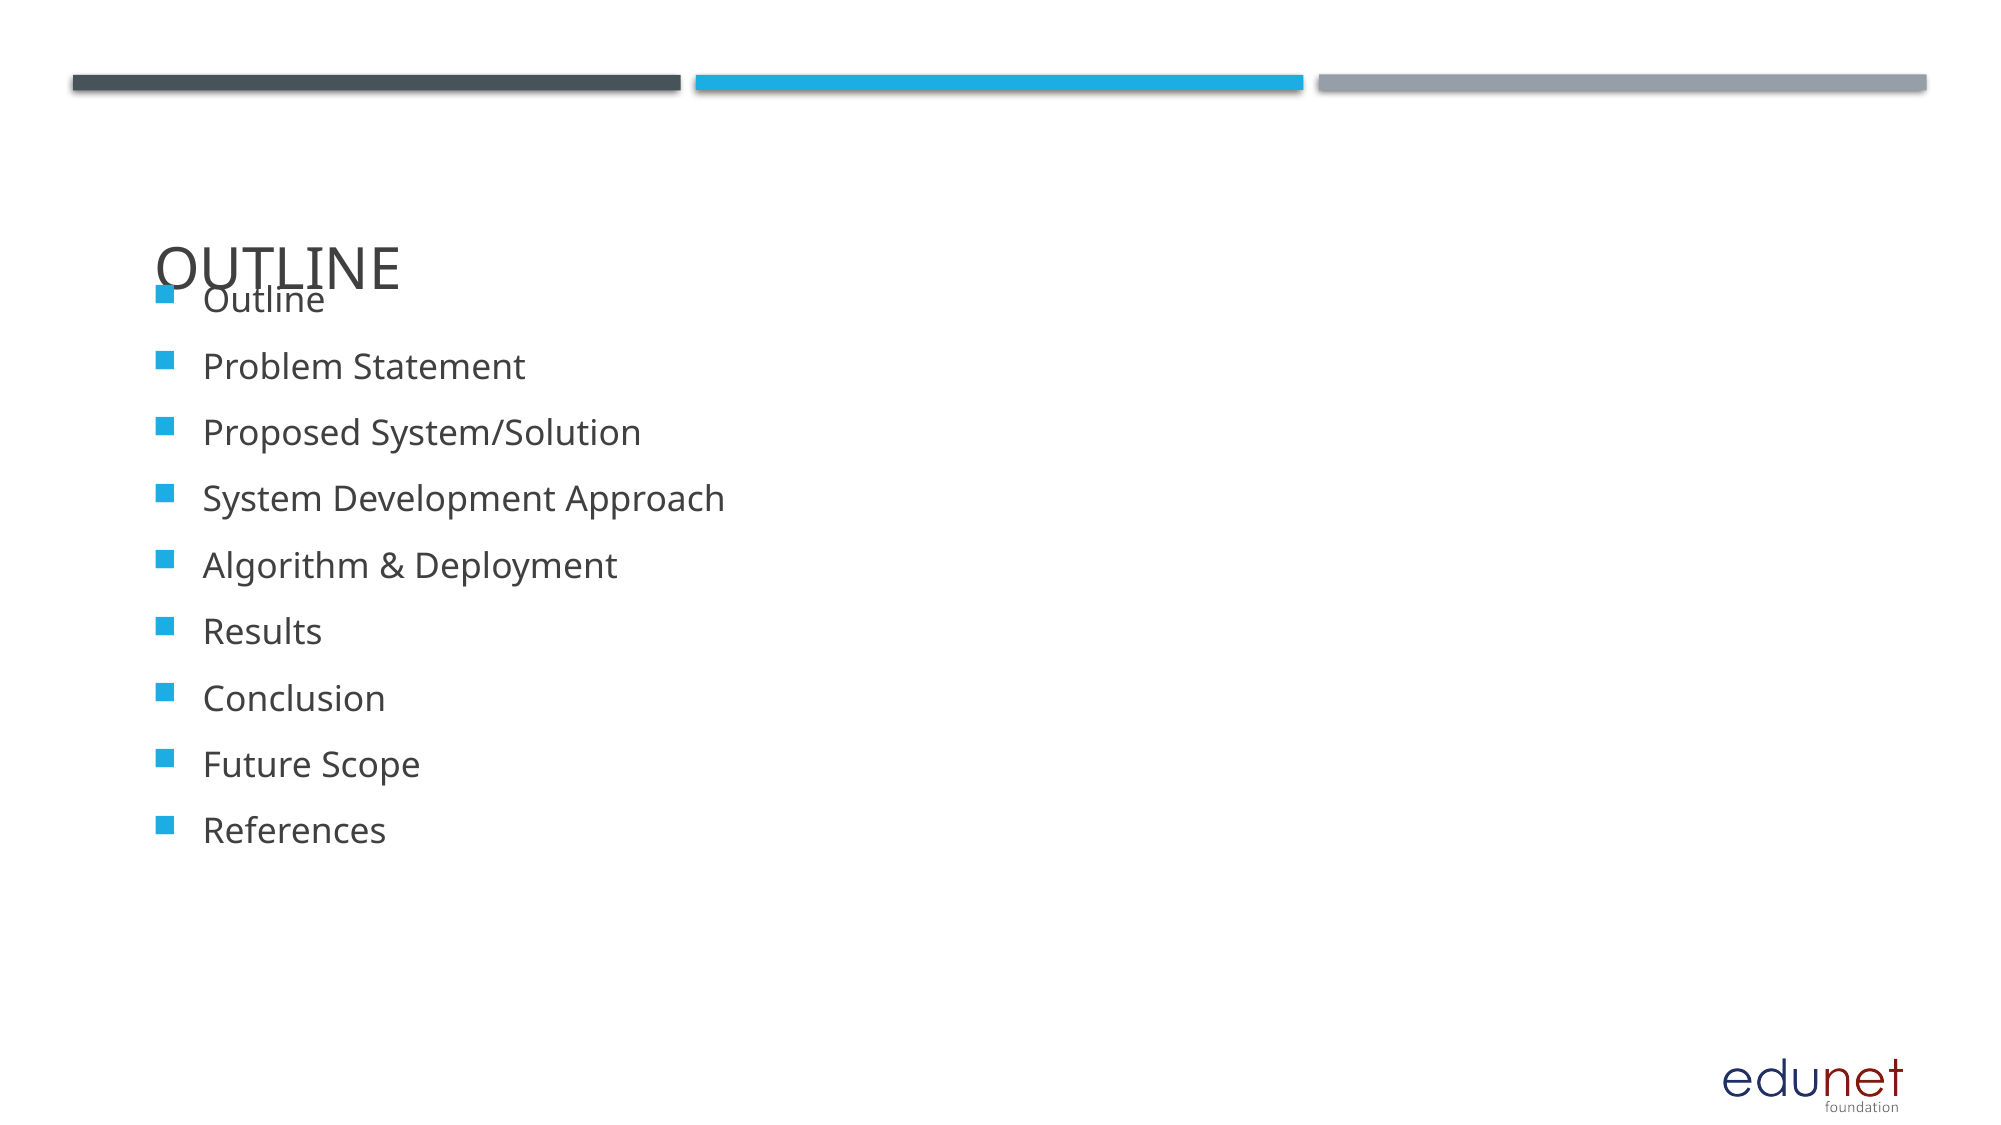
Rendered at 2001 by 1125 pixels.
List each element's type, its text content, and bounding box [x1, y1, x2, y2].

title Outline [139, 91, 1865, 265]
list Outline Problem Statement Proposed System/Solution System Development Approach Algorithm & Deployment Results Conclusion Future Scope References [137, 265, 1945, 1125]
